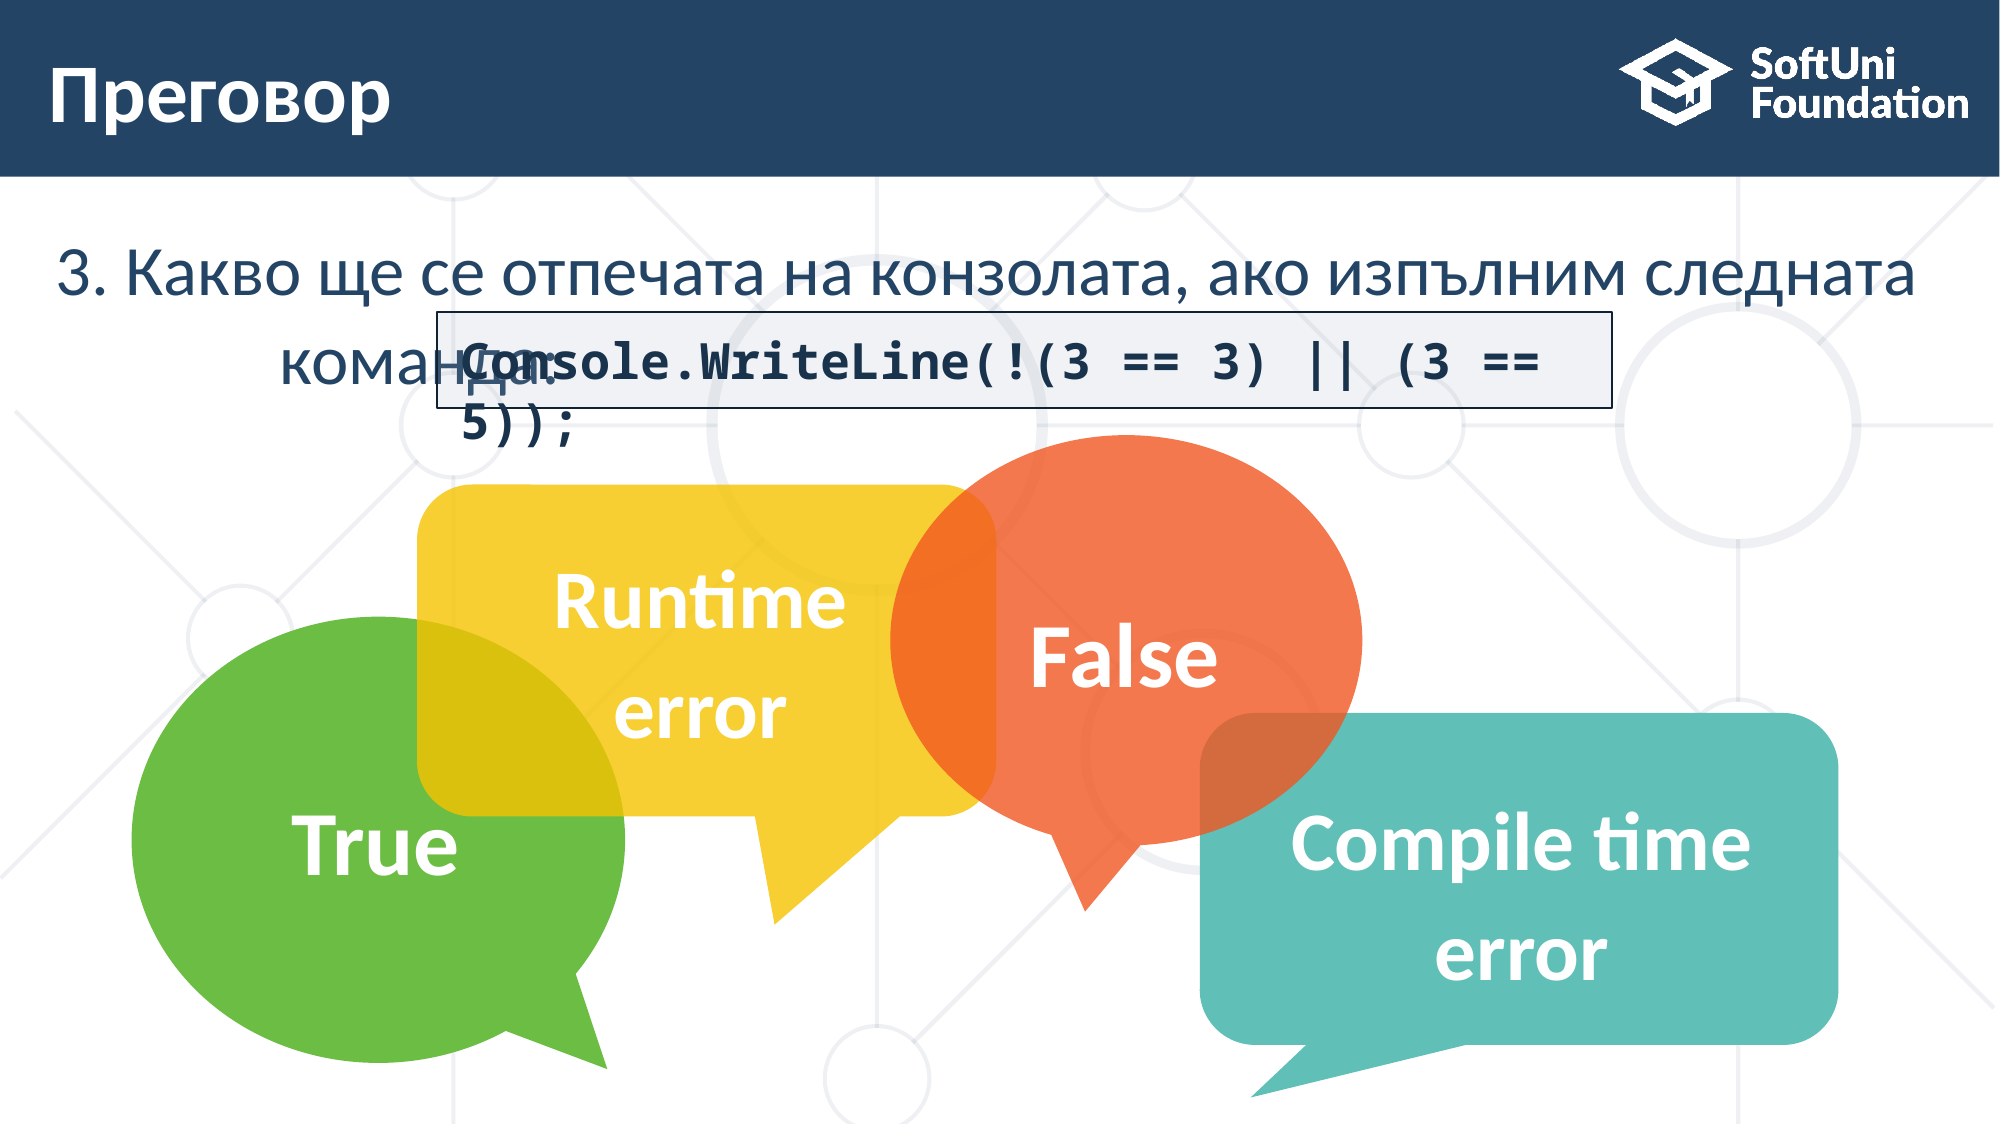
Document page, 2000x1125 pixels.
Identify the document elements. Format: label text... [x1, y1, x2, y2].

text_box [416, 484, 884, 817]
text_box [890, 434, 1363, 846]
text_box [131, 616, 626, 1064]
title Преговор [31, 16, 1591, 162]
list 3. Какво ще се отпечата на конзолата, ако изпълним следната команда: [38, 215, 1975, 1066]
picture [1618, 38, 1968, 126]
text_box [1199, 712, 1839, 1046]
list Console.WriteLine(!(3 == 3) || (3 == 5)); [436, 311, 1613, 409]
